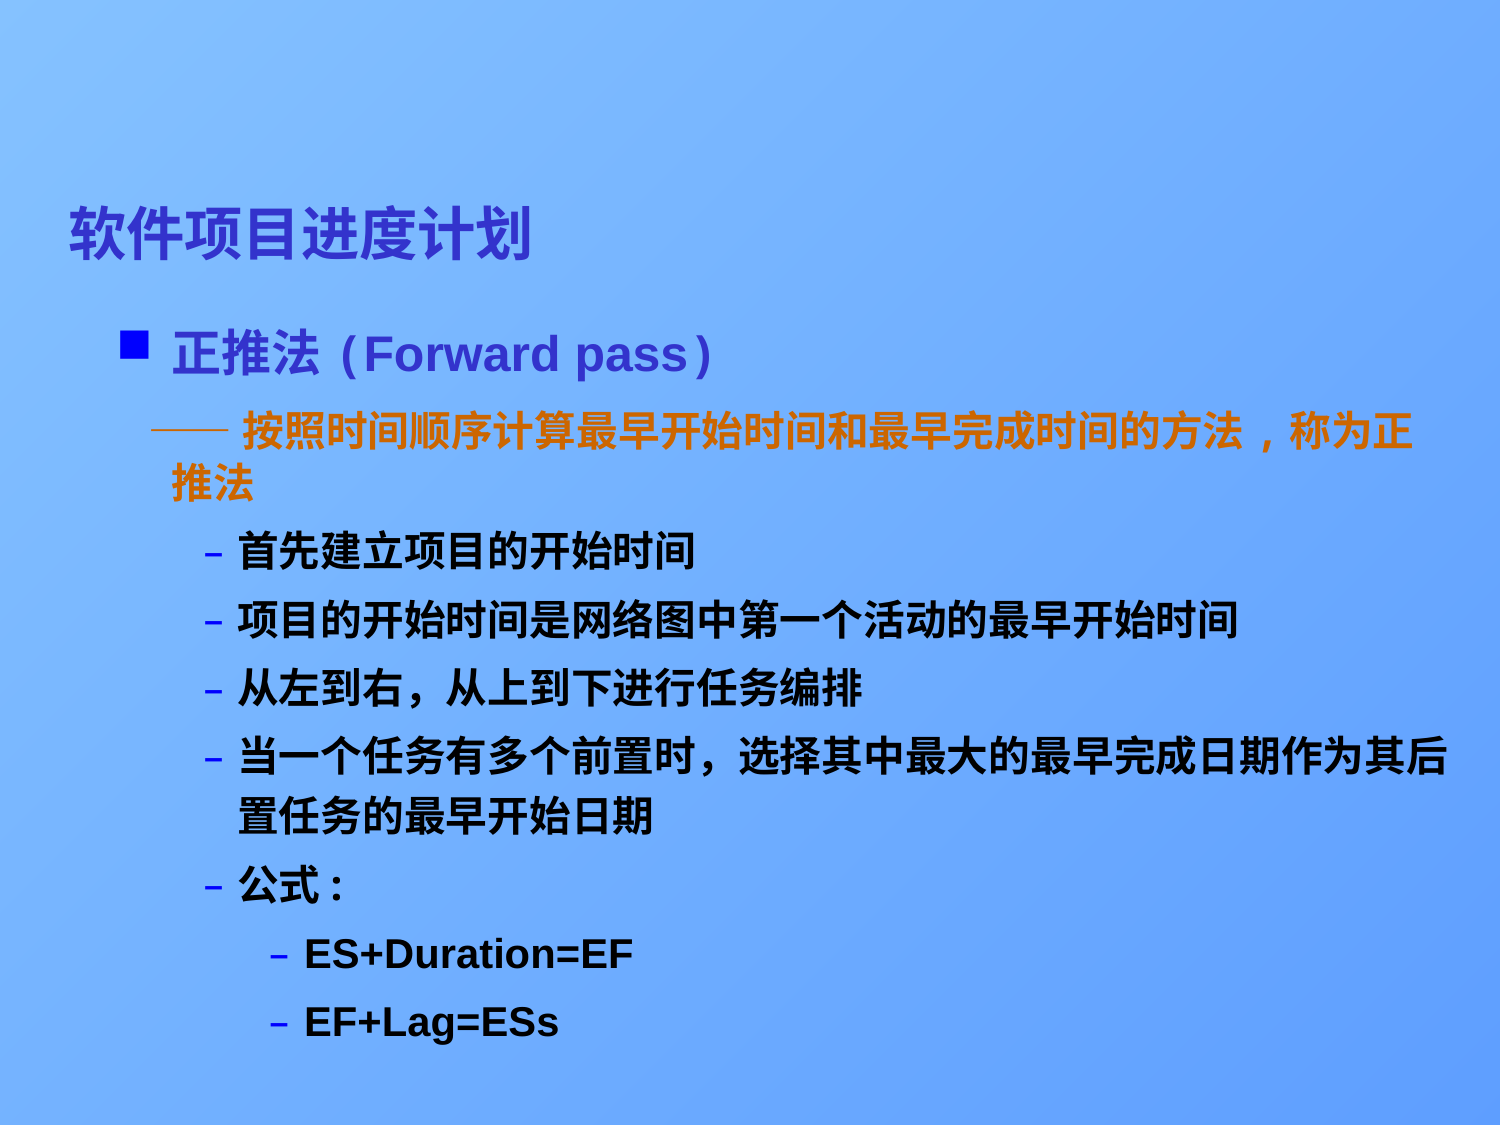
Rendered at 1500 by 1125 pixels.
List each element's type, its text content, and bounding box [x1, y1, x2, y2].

list 正推法(Forward pass) ——按照时间顺序计算最早开始时间和最早完成时间的方法,称为正推法 首先建立项目的开始时间 项目的开始时间是网络图中第一个活动的最早开始时间 从左到右，从上到下进行任务编排 当一个任务有多个前置时，选择其中最大的最早完成日期作为其后置任务的最早开始日期 公式: ES+Duration=EF EF+Lag=ESs [100, 314, 1471, 1125]
title 软件项目进度计划 [53, 172, 1471, 291]
